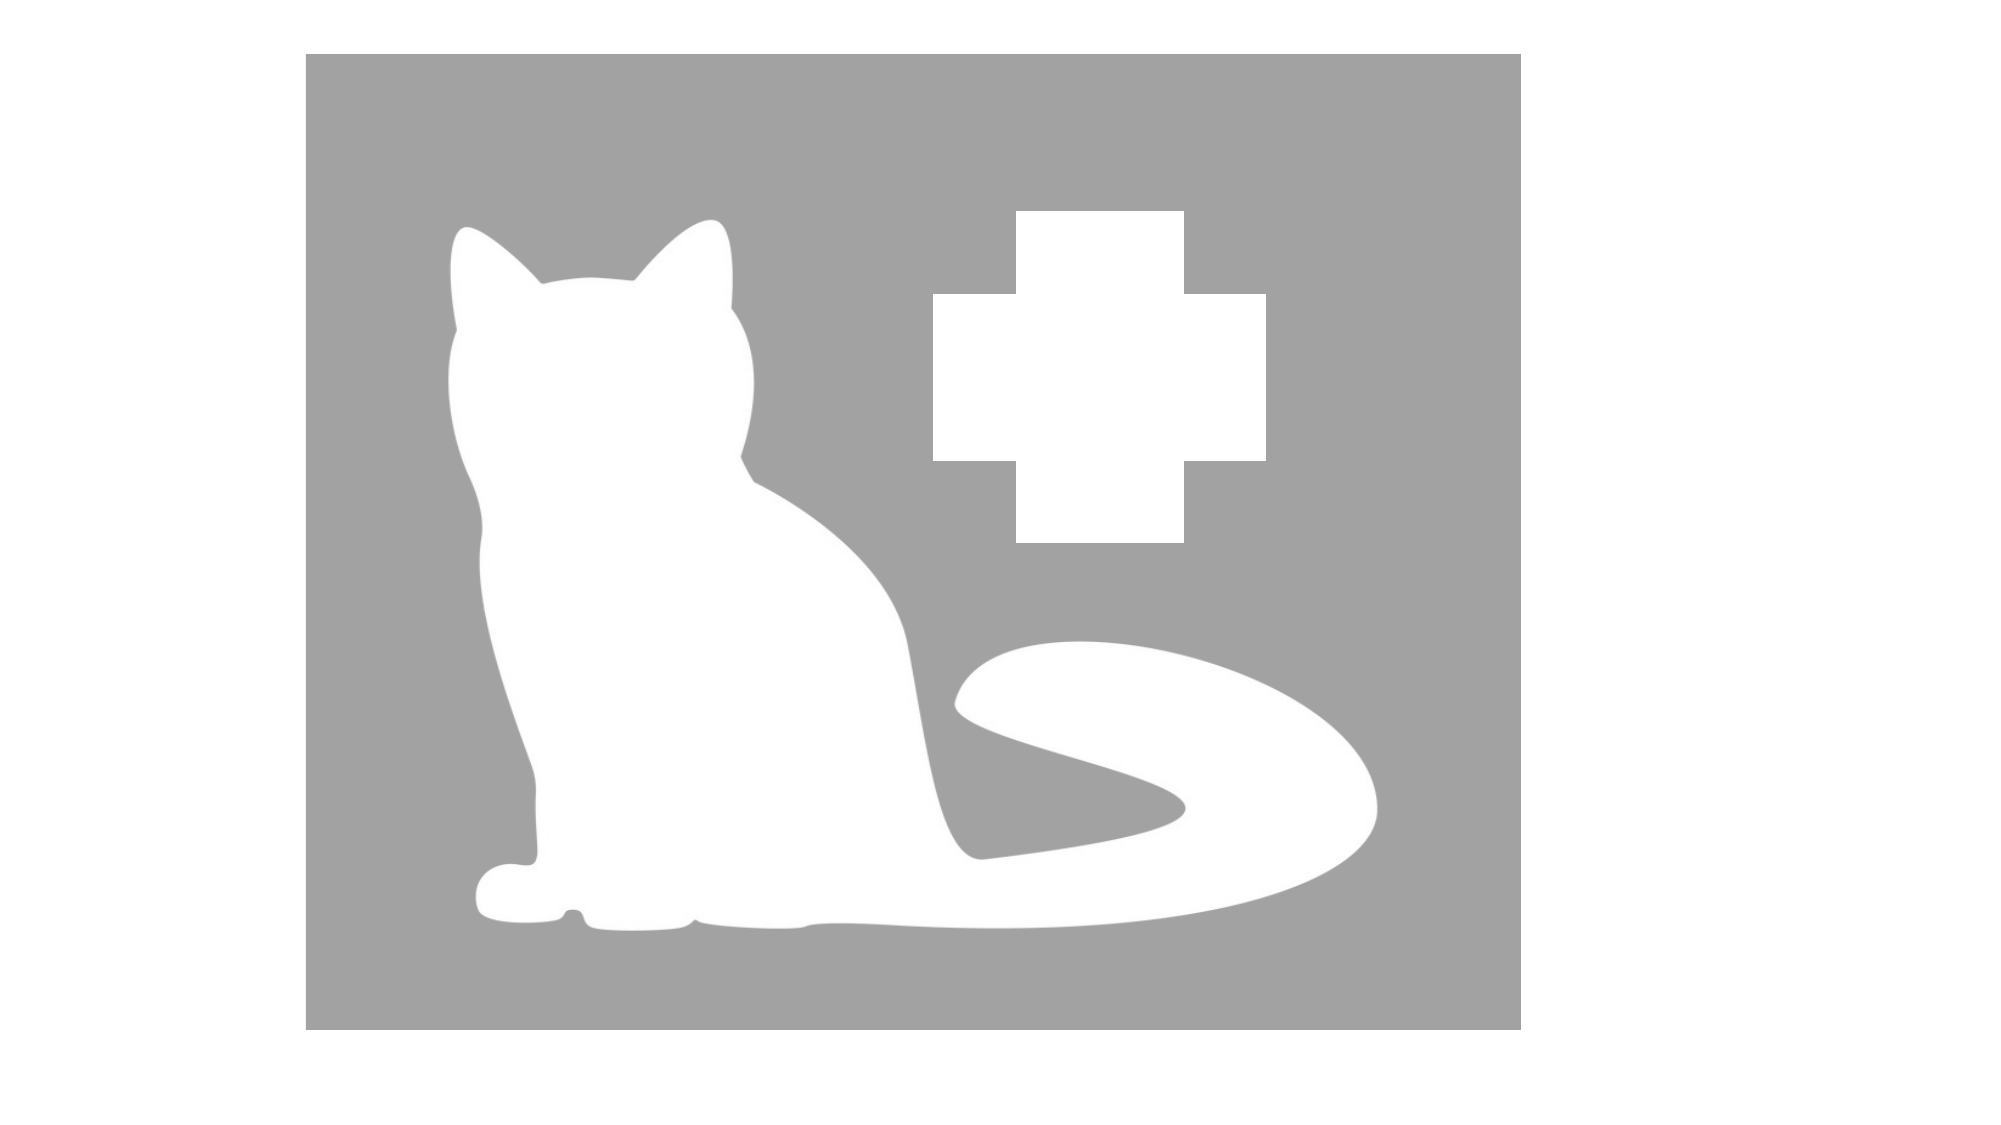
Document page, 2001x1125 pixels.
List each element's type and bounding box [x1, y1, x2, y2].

text_box [305, 54, 1521, 1030]
